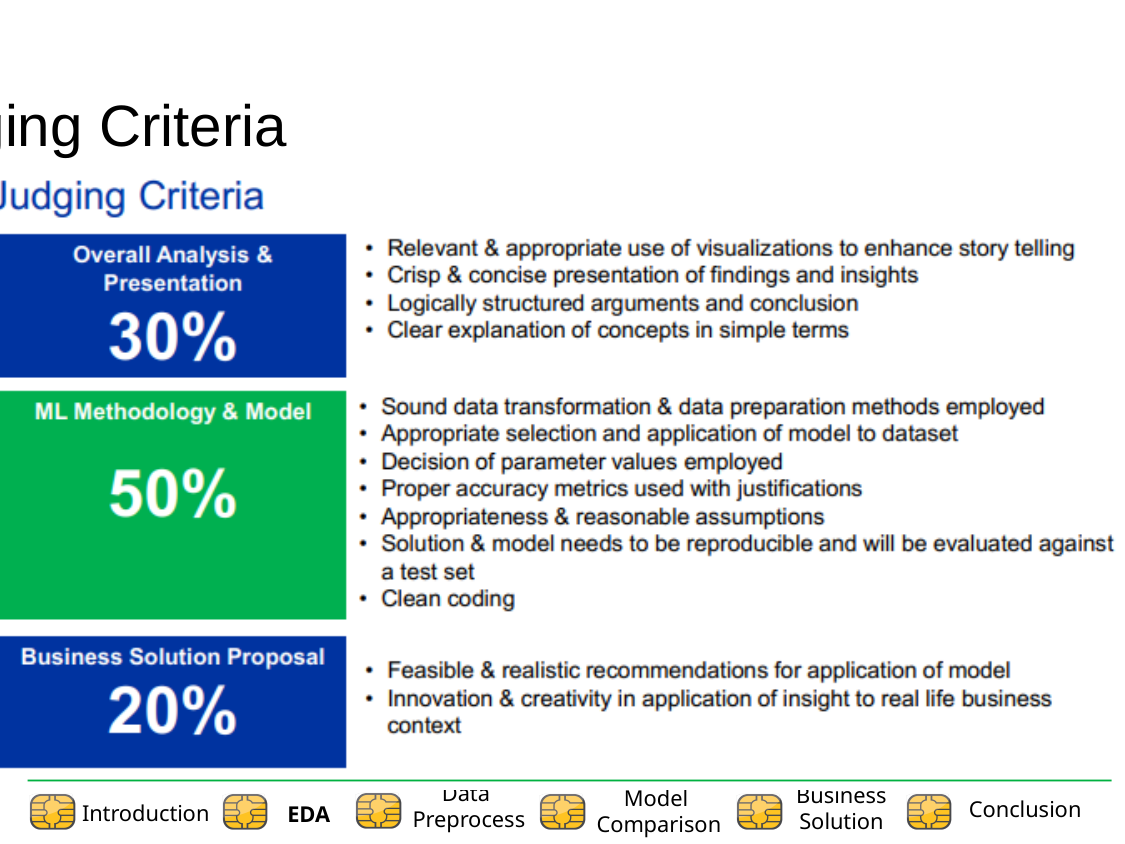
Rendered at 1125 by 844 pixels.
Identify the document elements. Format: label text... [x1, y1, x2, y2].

picture [0, 166, 1125, 835]
title Judging Criteria [0, 72, 1125, 165]
